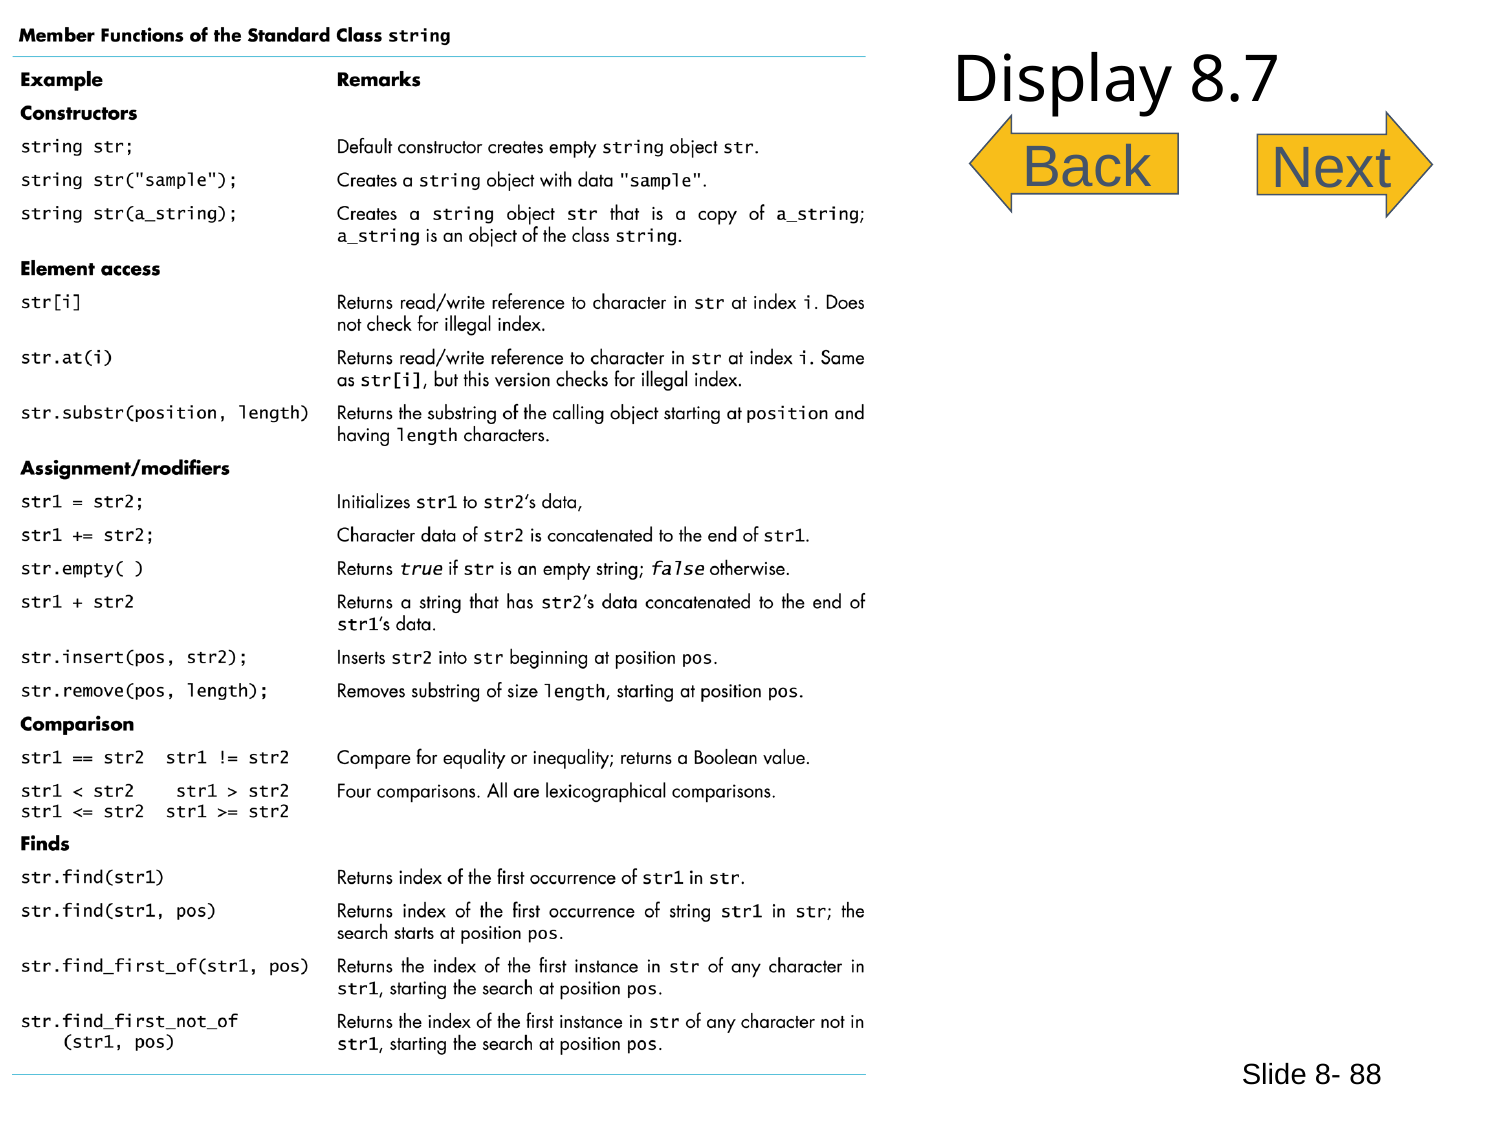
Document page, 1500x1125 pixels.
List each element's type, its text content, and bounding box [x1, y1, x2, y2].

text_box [969, 112, 1433, 217]
slide_number Slide 8- 88 [1059, 1042, 1397, 1103]
picture [12, 24, 866, 1075]
title Display 8.7 [937, 37, 1398, 201]
